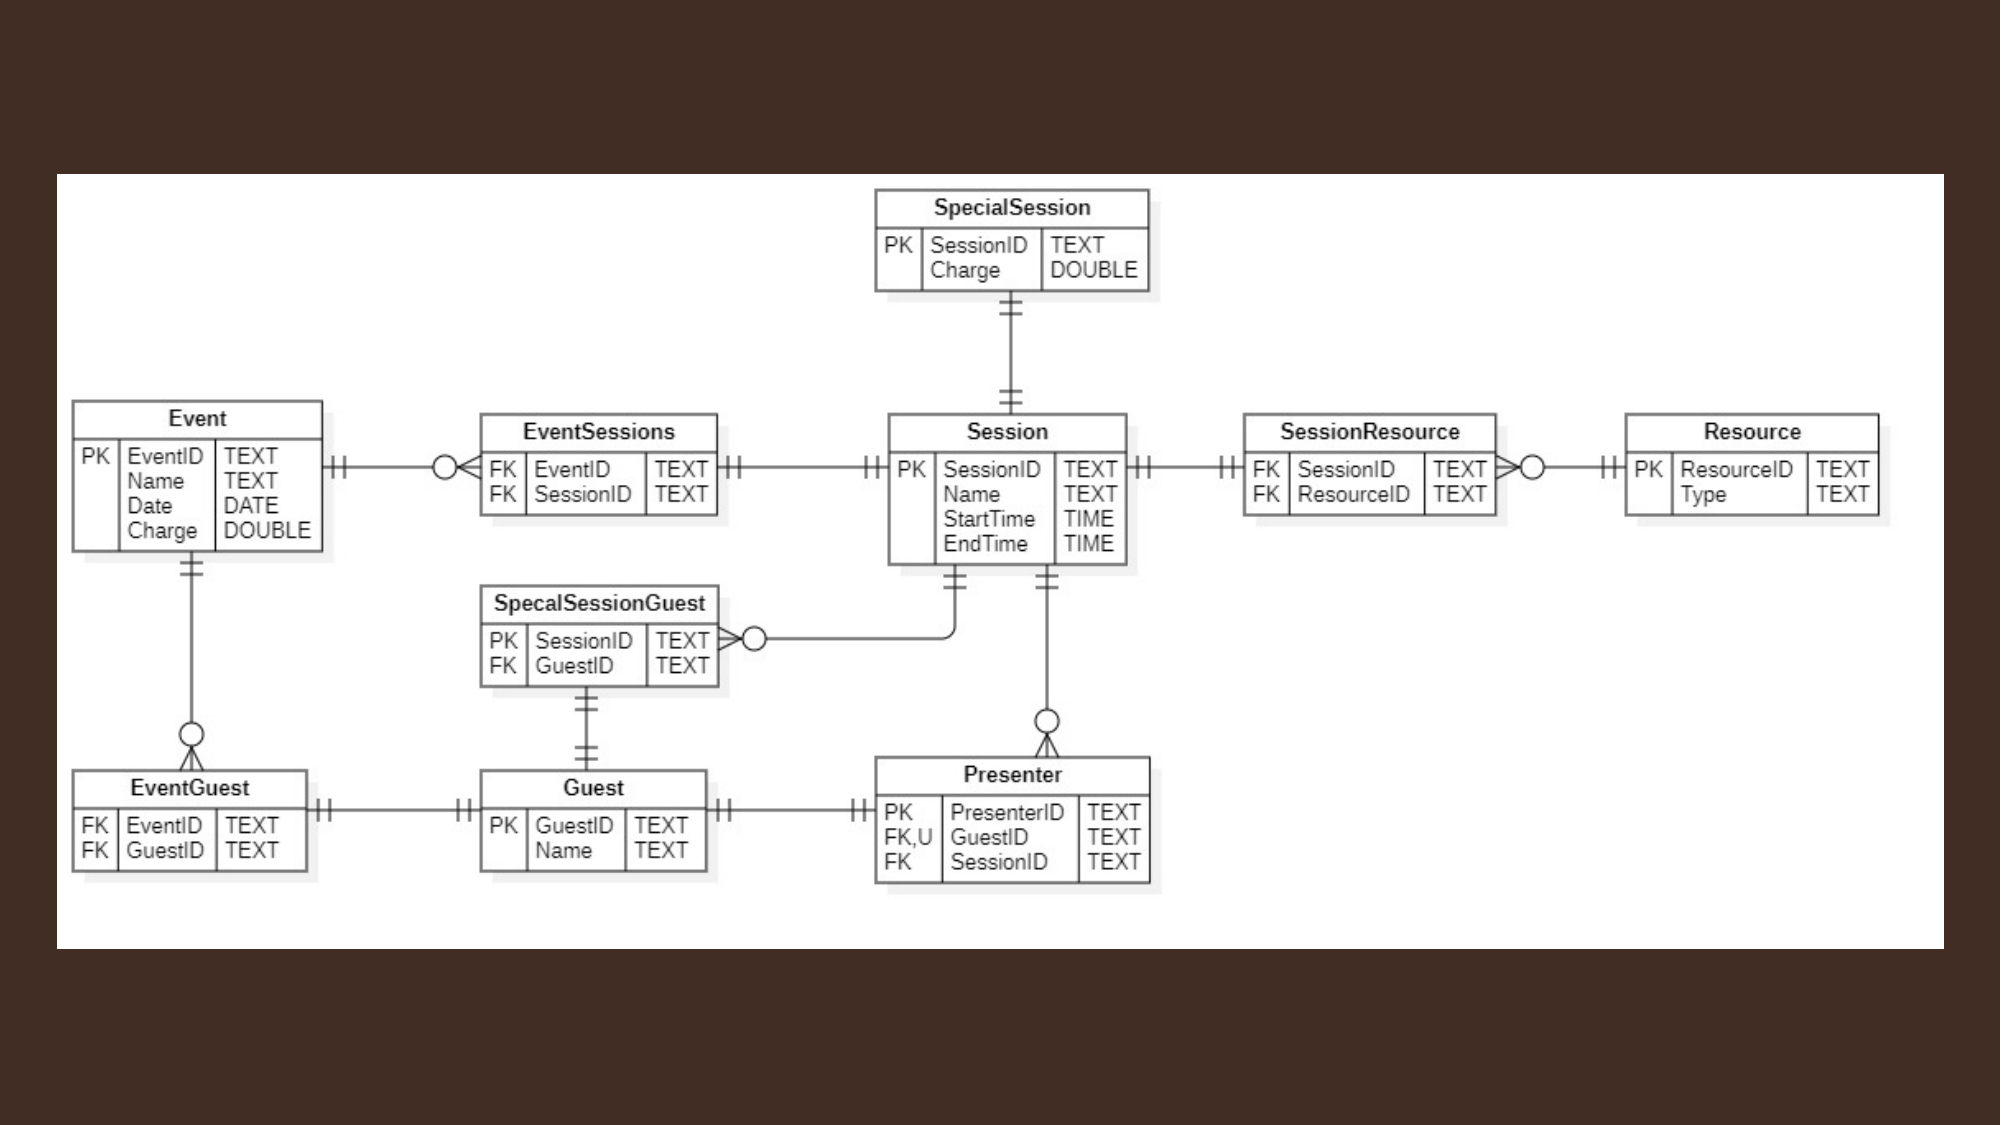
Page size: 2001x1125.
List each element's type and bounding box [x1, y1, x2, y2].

text_box [0, 0, 2000, 1125]
list [56, 174, 1944, 949]
